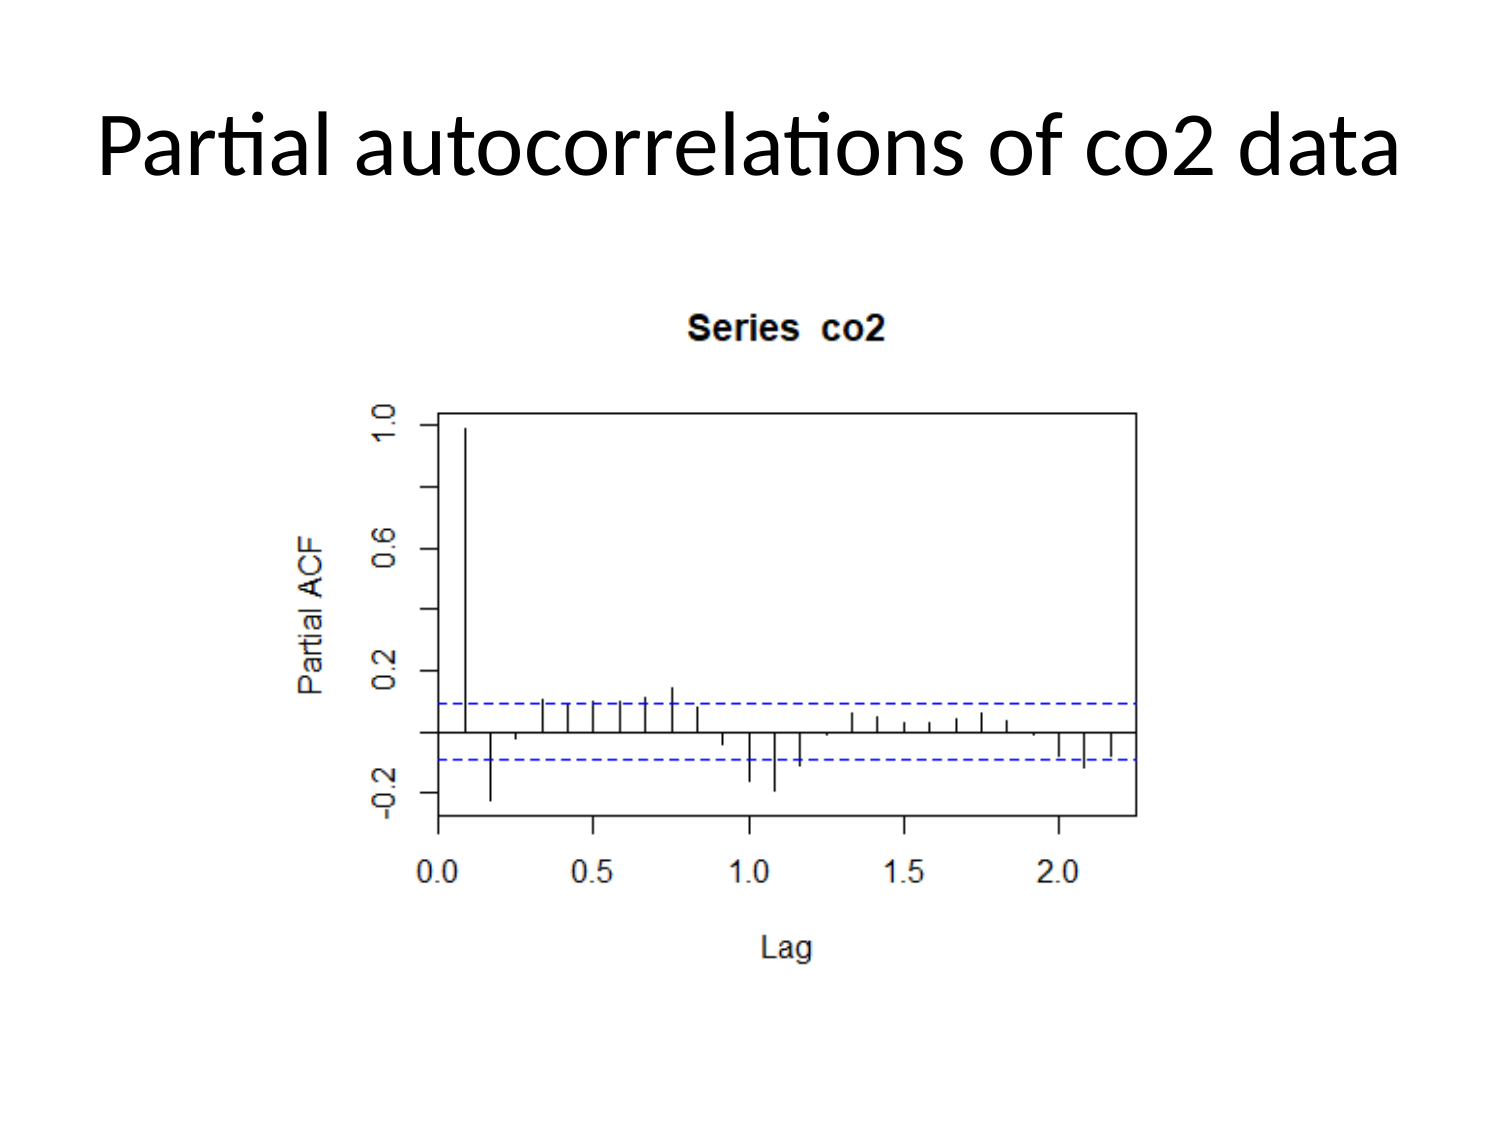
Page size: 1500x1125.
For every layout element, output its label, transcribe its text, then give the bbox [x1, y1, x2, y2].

picture [287, 262, 1215, 1005]
title Partial autocorrelations of co2 data [75, 45, 1425, 233]
